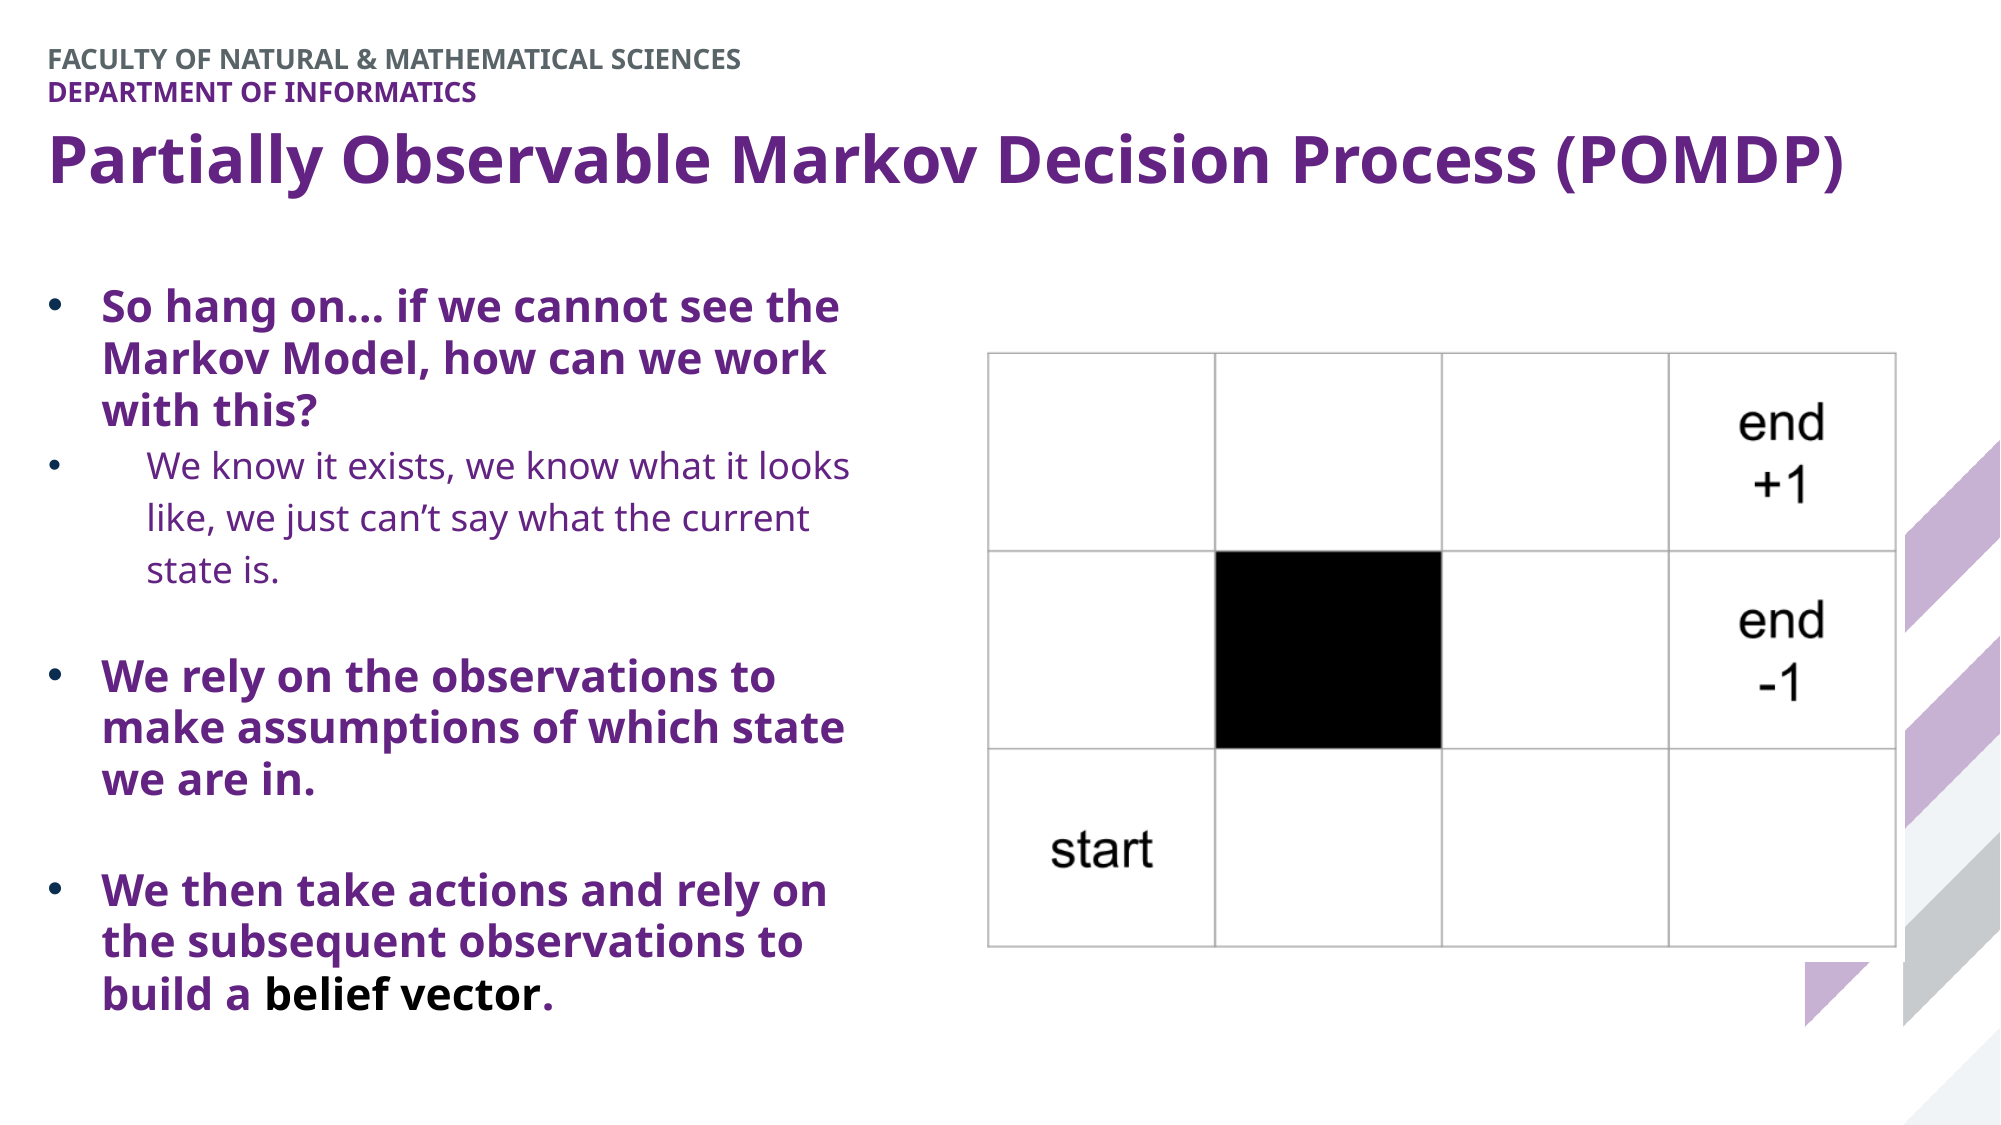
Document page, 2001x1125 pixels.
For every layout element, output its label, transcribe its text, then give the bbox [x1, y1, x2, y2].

title Partially Observable Markov Decision Process (POMDP) [47, 118, 1912, 237]
picture [978, 340, 1905, 962]
list So hang on… if we cannot see the Markov Model, how can we work with this? We know it exists, we know what it looks like, we just can’t say what the current state is. We rely on the observations to make assumptions of which state we are in. We then take actions and rely on the subsequent observations to build a belief vector. [47, 279, 883, 1024]
